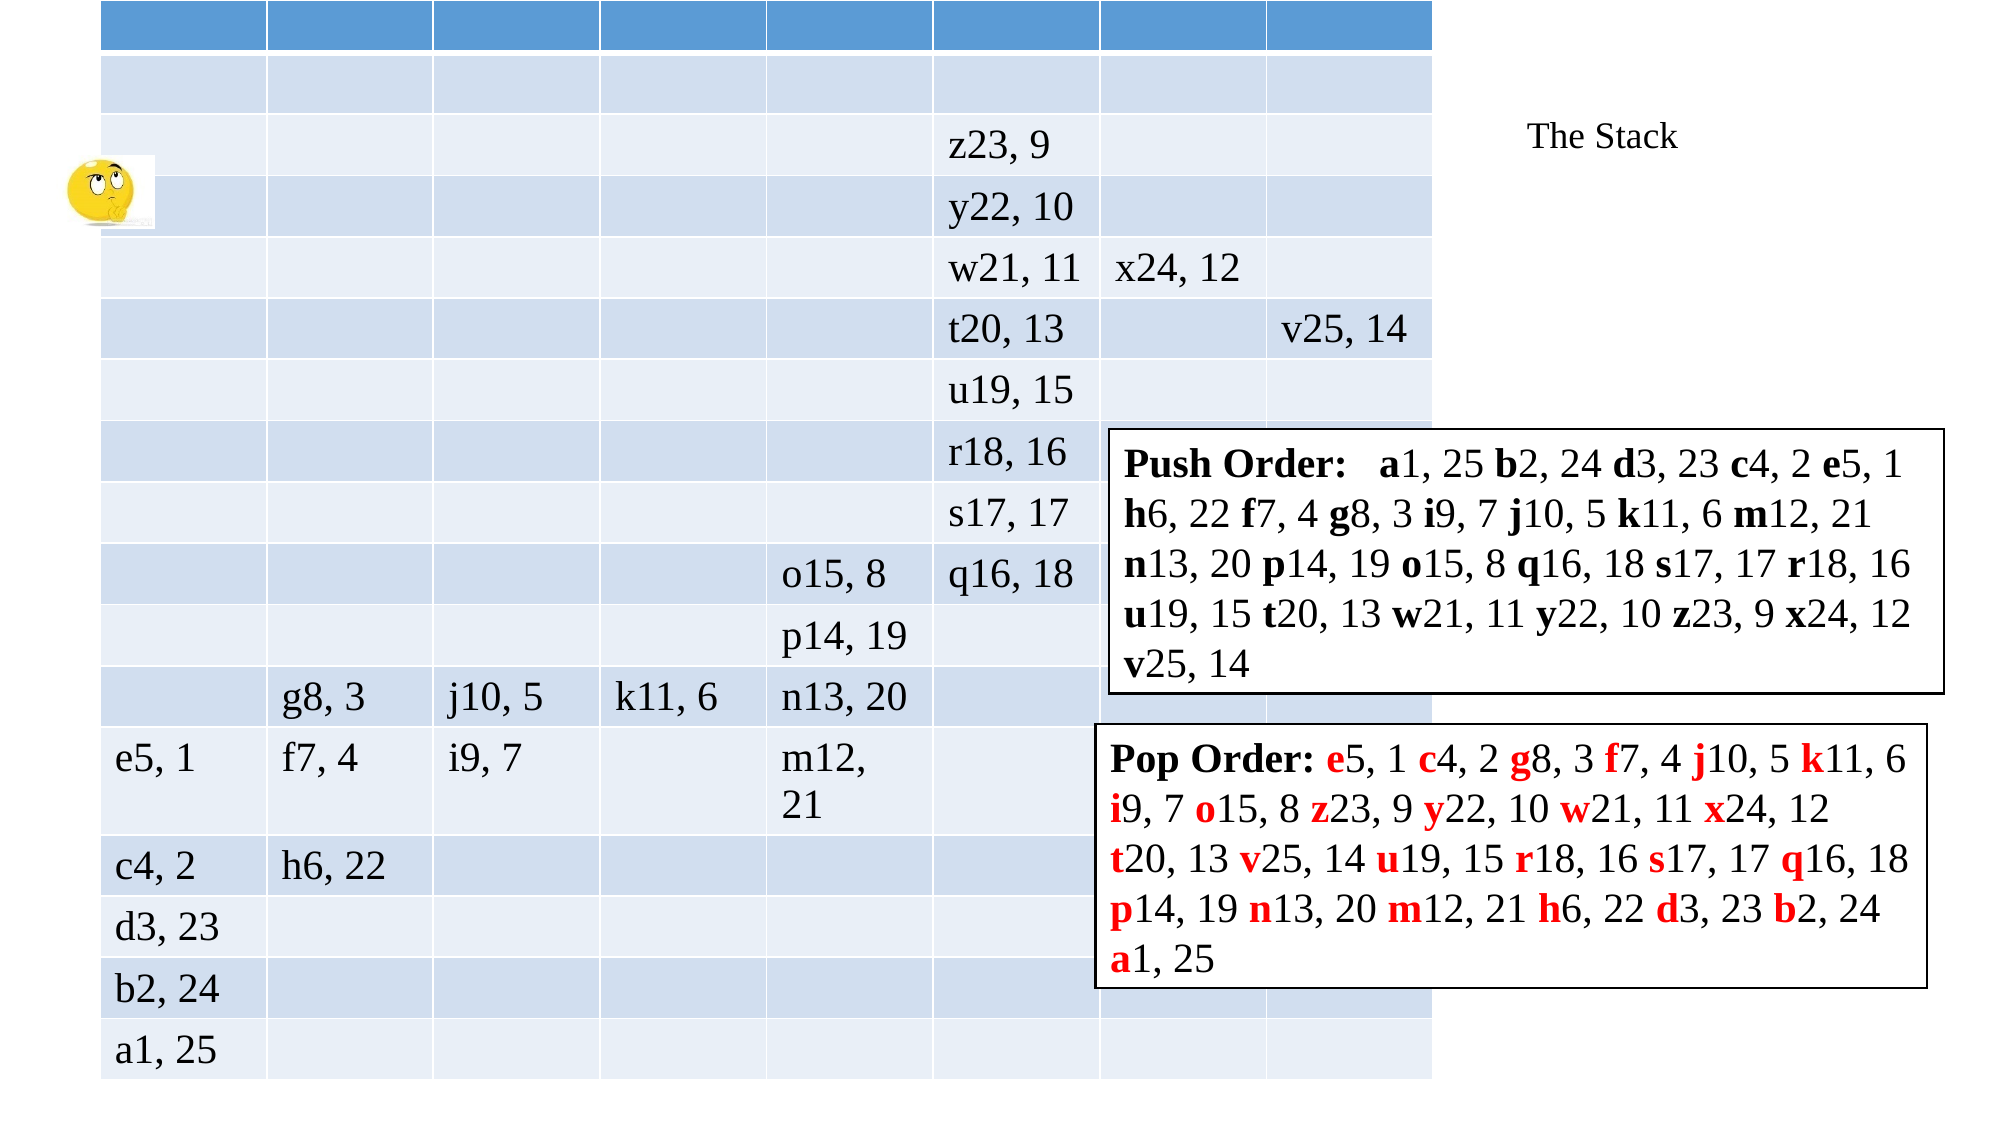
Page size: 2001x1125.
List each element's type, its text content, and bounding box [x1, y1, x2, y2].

table_cell d3, 23 [101, 897, 266, 956]
table_cell k11, 6 [601, 667, 766, 726]
table_cell e5, 1 [101, 728, 266, 834]
table_cell v25, 14 [1267, 299, 1432, 358]
table_cell [601, 360, 766, 420]
table_cell [1101, 605, 1108, 665]
table_cell i9, 7 [434, 728, 599, 834]
table_cell [268, 56, 432, 113]
table_cell x24, 12 [1101, 238, 1266, 297]
table_cell [601, 483, 766, 542]
table_cell [934, 728, 1094, 834]
table_cell [434, 299, 599, 358]
table_cell c4, 2 [101, 836, 266, 895]
table_header [1101, 1, 1266, 50]
table_cell [434, 897, 599, 956]
table_cell [1101, 544, 1108, 604]
table_cell b2, 24 [101, 958, 266, 1018]
table_cell [101, 176, 266, 236]
table_cell [601, 56, 766, 113]
table_cell [101, 421, 266, 481]
table_cell [1267, 695, 1432, 723]
table_cell [601, 836, 766, 895]
table_cell [1267, 989, 1432, 1018]
table_cell [934, 836, 1094, 895]
table_cell [268, 299, 432, 358]
table_cell r18, 16 [934, 421, 1099, 481]
table_cell [1101, 176, 1266, 236]
table_header [767, 1, 932, 50]
table_cell [767, 238, 932, 297]
table_cell [767, 1019, 932, 1079]
table_cell [1101, 989, 1266, 1018]
table_cell s17, 17 [934, 483, 1099, 542]
table_cell u19, 15 [934, 360, 1099, 420]
table_cell [434, 360, 599, 420]
table_cell j10, 5 [434, 667, 599, 726]
table_cell [601, 115, 766, 175]
table_cell [434, 544, 599, 604]
table_cell [1267, 238, 1432, 297]
table_cell [601, 958, 766, 1018]
table_cell a1, 25 [101, 1019, 266, 1079]
table_cell [1101, 667, 1266, 723]
table_header [601, 1, 766, 50]
table_cell [434, 605, 599, 665]
table_cell q16, 18 [934, 544, 1099, 604]
table_header [434, 1, 599, 50]
table_cell [101, 360, 266, 420]
table_cell [434, 176, 599, 236]
table_cell [268, 897, 432, 956]
table_cell [767, 897, 932, 956]
table_cell [434, 958, 599, 1018]
table_cell [1267, 56, 1432, 113]
table_cell [268, 605, 432, 665]
table_cell [934, 958, 1099, 1018]
table_cell [268, 483, 432, 542]
table_header [268, 1, 432, 50]
table_cell [767, 299, 932, 358]
table_cell [268, 115, 432, 175]
table_cell [1267, 1019, 1432, 1079]
table_cell [434, 56, 599, 113]
table_cell f7, 4 [268, 728, 432, 834]
table_cell y22, 10 [934, 176, 1099, 236]
table_cell [601, 176, 766, 236]
table_cell [101, 299, 266, 358]
table_cell [1101, 1019, 1266, 1079]
table_cell [268, 958, 432, 1018]
table_cell m12, 21 [767, 728, 932, 834]
table_cell t20, 13 [934, 299, 1099, 358]
table_cell [1267, 176, 1432, 236]
table_cell [434, 836, 599, 895]
table_cell [767, 360, 932, 420]
table_cell [767, 176, 932, 236]
table_cell [101, 483, 266, 542]
table_cell [268, 360, 432, 420]
table_cell [434, 1019, 599, 1079]
table_cell [934, 605, 1099, 665]
table_cell [268, 544, 432, 604]
table_cell [434, 421, 599, 481]
table_cell [934, 56, 1099, 113]
table_cell [934, 667, 1099, 726]
table_cell [601, 238, 766, 297]
table_cell [601, 544, 766, 604]
text_box Push Order: a1, 25 b2, 24 d3, 23 c4, 2 e5, 1 h6, 22 f7, 4 g8, 3 i9, 7 j10, 5 k11, 6 m12, 21 n13, 20 p14, 19 o15, 8 q16, 18 s17, 17 r18, 16 u19, 15 t20, 13 w21, 11 y22, 10 z23, 9 x24, 12 v25, 14 [1108, 428, 1945, 695]
table_cell [101, 544, 266, 604]
table_cell [268, 421, 432, 481]
picture [45, 155, 155, 229]
table_header [934, 1, 1099, 50]
table_cell [434, 238, 599, 297]
table_cell [1101, 360, 1266, 420]
table_cell [1101, 56, 1266, 113]
table_cell [601, 728, 766, 834]
table_cell [1267, 360, 1432, 420]
table_cell [601, 421, 766, 481]
table_cell h6, 22 [268, 836, 432, 895]
table_cell [101, 238, 266, 297]
table_cell [601, 897, 766, 956]
table_cell [268, 176, 432, 236]
table_cell [1101, 299, 1266, 358]
table_cell p14, 19 [767, 605, 932, 665]
table_cell [601, 1019, 766, 1079]
table_cell n13, 20 [767, 667, 932, 726]
table_cell [101, 605, 266, 665]
table_cell [434, 115, 599, 175]
text_box The Stack [1512, 103, 1703, 164]
table_cell [767, 483, 932, 542]
table_cell [101, 115, 266, 175]
table_cell o15, 8 [767, 544, 932, 604]
table_cell [1101, 115, 1266, 175]
table_cell [767, 958, 932, 1018]
table_cell [268, 238, 432, 297]
table_cell g8, 3 [268, 667, 432, 726]
table_cell [767, 836, 932, 895]
table_cell z23, 9 [934, 115, 1099, 175]
table_cell [934, 1019, 1099, 1079]
table_cell [1101, 421, 1266, 481]
table_cell [1267, 421, 1432, 428]
table_cell [101, 56, 266, 113]
table_cell [601, 605, 766, 665]
text_box Pop Order: e5, 1 c4, 2 g8, 3 f7, 4 j10, 5 k11, 6 i9, 7 o15, 8 z23, 9 y22, 10 w21, 11 x24, 12 t20, 13 v25, 14 u19, 15 r18, 16 s17, 17 q16, 18 p14, 19 n13, 20 m12, 21 h6, 22 d3, 23 b2, 24 a1, 25 [1094, 723, 1928, 989]
table_cell [1267, 115, 1432, 175]
table_cell [434, 483, 599, 542]
table_cell [767, 115, 932, 175]
table_cell [601, 299, 766, 358]
table_cell w21, 11 [934, 238, 1099, 297]
table_cell [1101, 483, 1108, 542]
table_cell [934, 897, 1094, 956]
table_cell [767, 421, 932, 481]
table_header [1267, 1, 1432, 50]
table_cell [268, 1019, 432, 1079]
table_cell [101, 667, 266, 726]
table_header [101, 1, 266, 50]
table_cell [767, 56, 932, 113]
